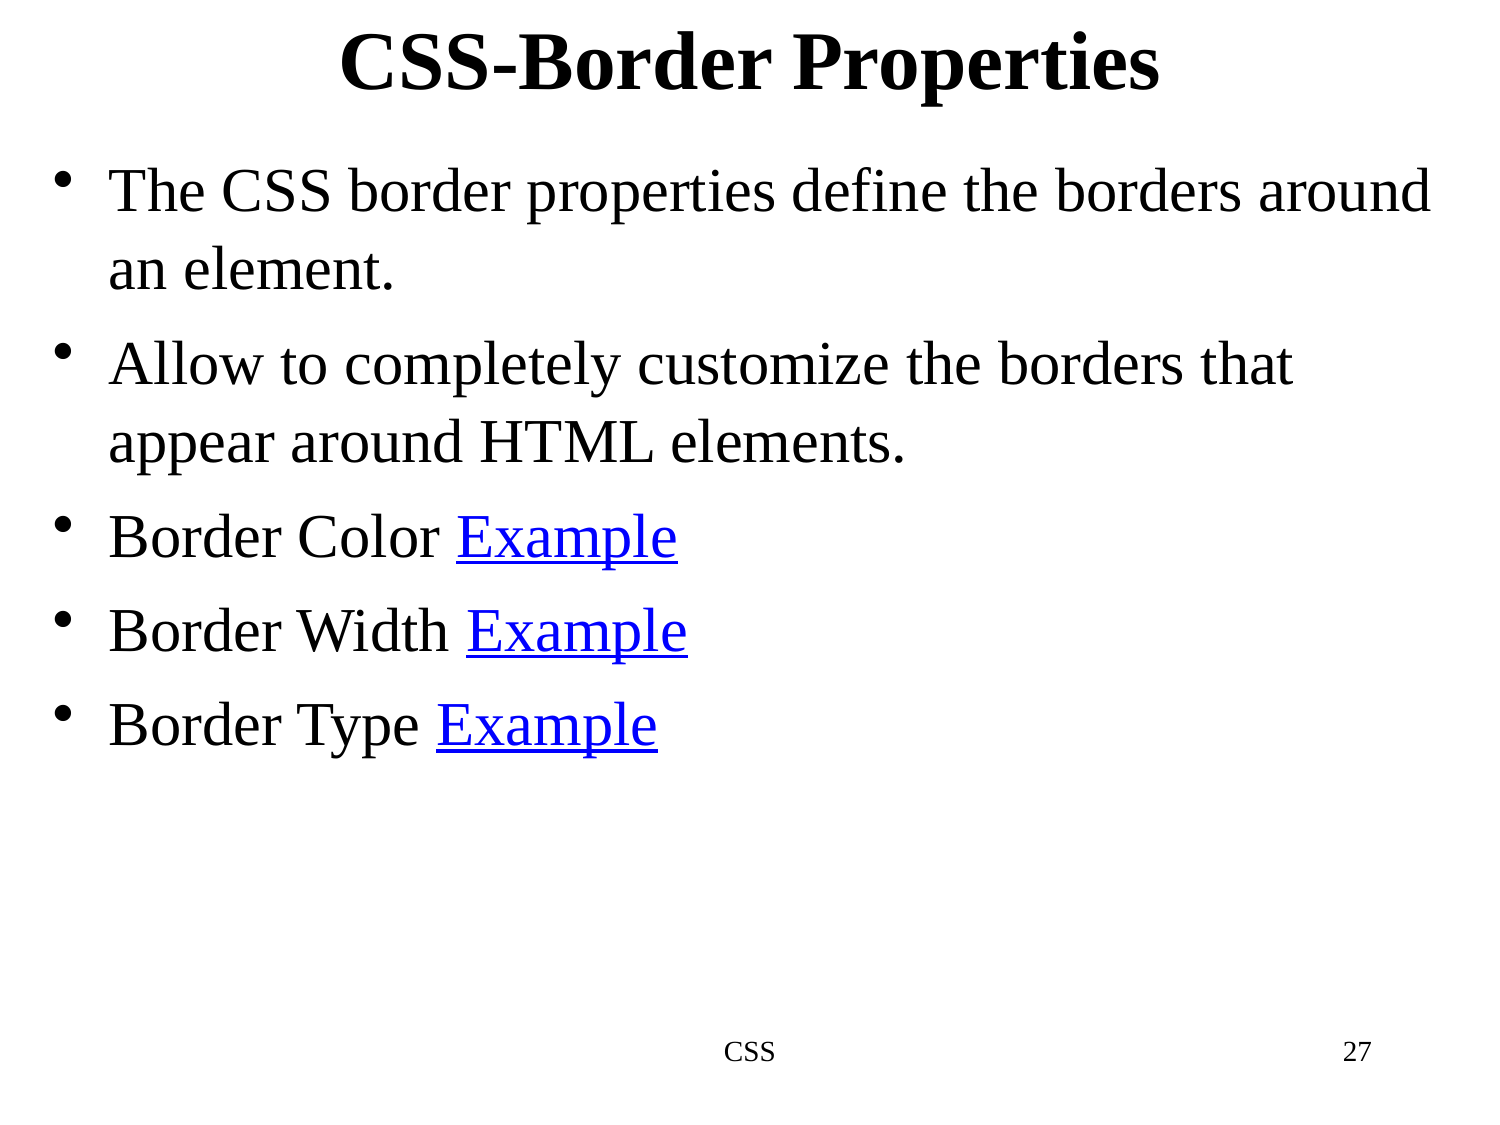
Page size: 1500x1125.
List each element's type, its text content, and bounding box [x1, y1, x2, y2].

list The CSS border properties define the borders around an element. Allow to completely customize the borders that appear around HTML elements. Border Color Example Border Width Example Border Type Example [37, 137, 1463, 1001]
title CSS-Border Properties [112, 0, 1388, 137]
footer CSS [512, 1024, 988, 1101]
slide_number 27 [1074, 1024, 1388, 1101]
